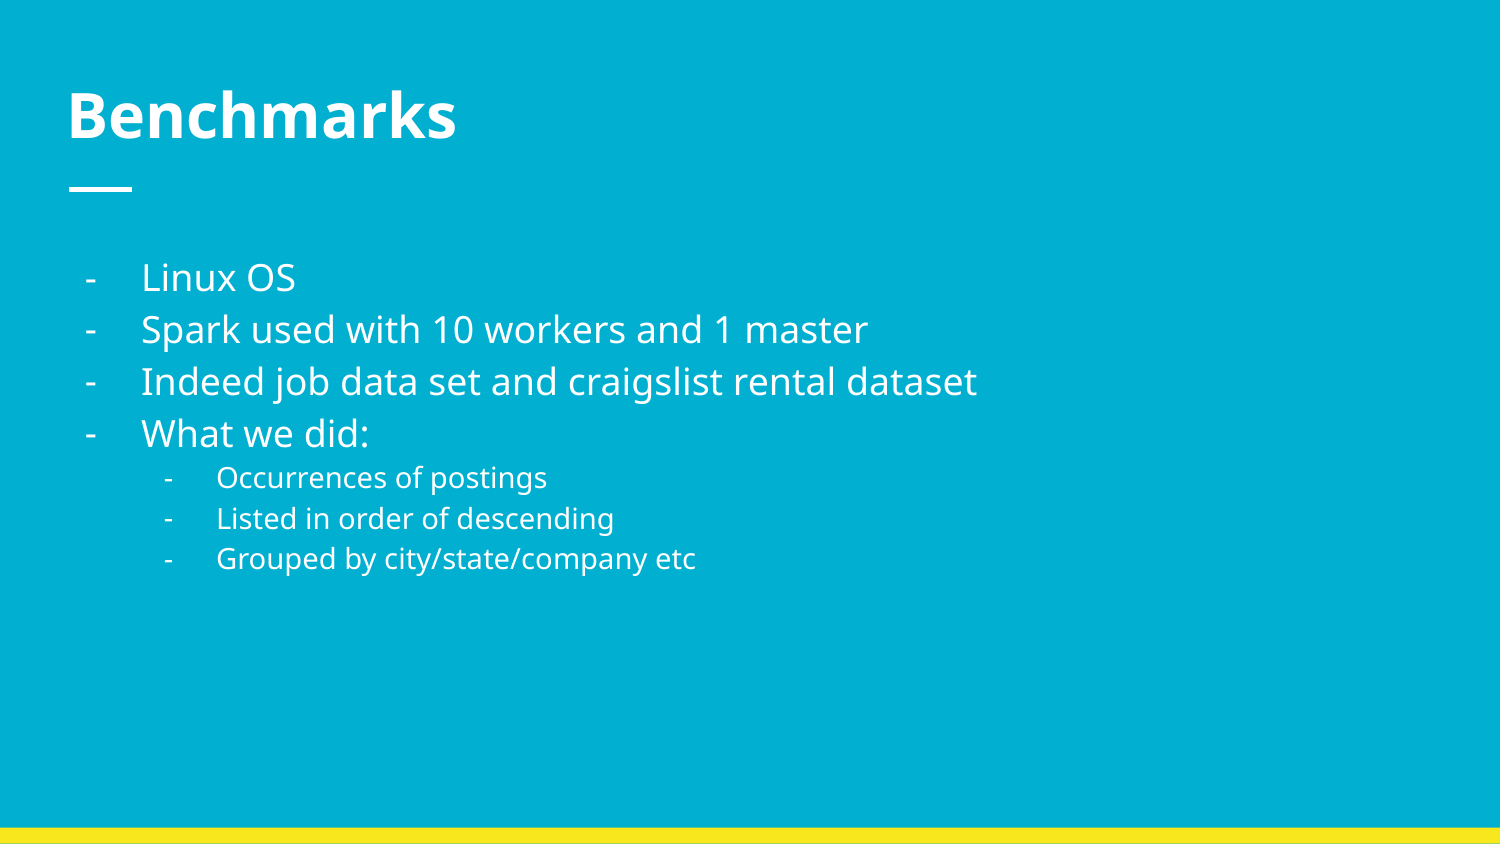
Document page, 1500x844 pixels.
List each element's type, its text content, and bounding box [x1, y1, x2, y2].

list Linux OS Spark used with 10 workers and 1 master Indeed job data set and craigslist rental dataset What we did: Occurrences of postings Listed in order of descending Grouped by city/state/company etc [51, 232, 1449, 750]
title Benchmarks [51, 61, 1449, 167]
